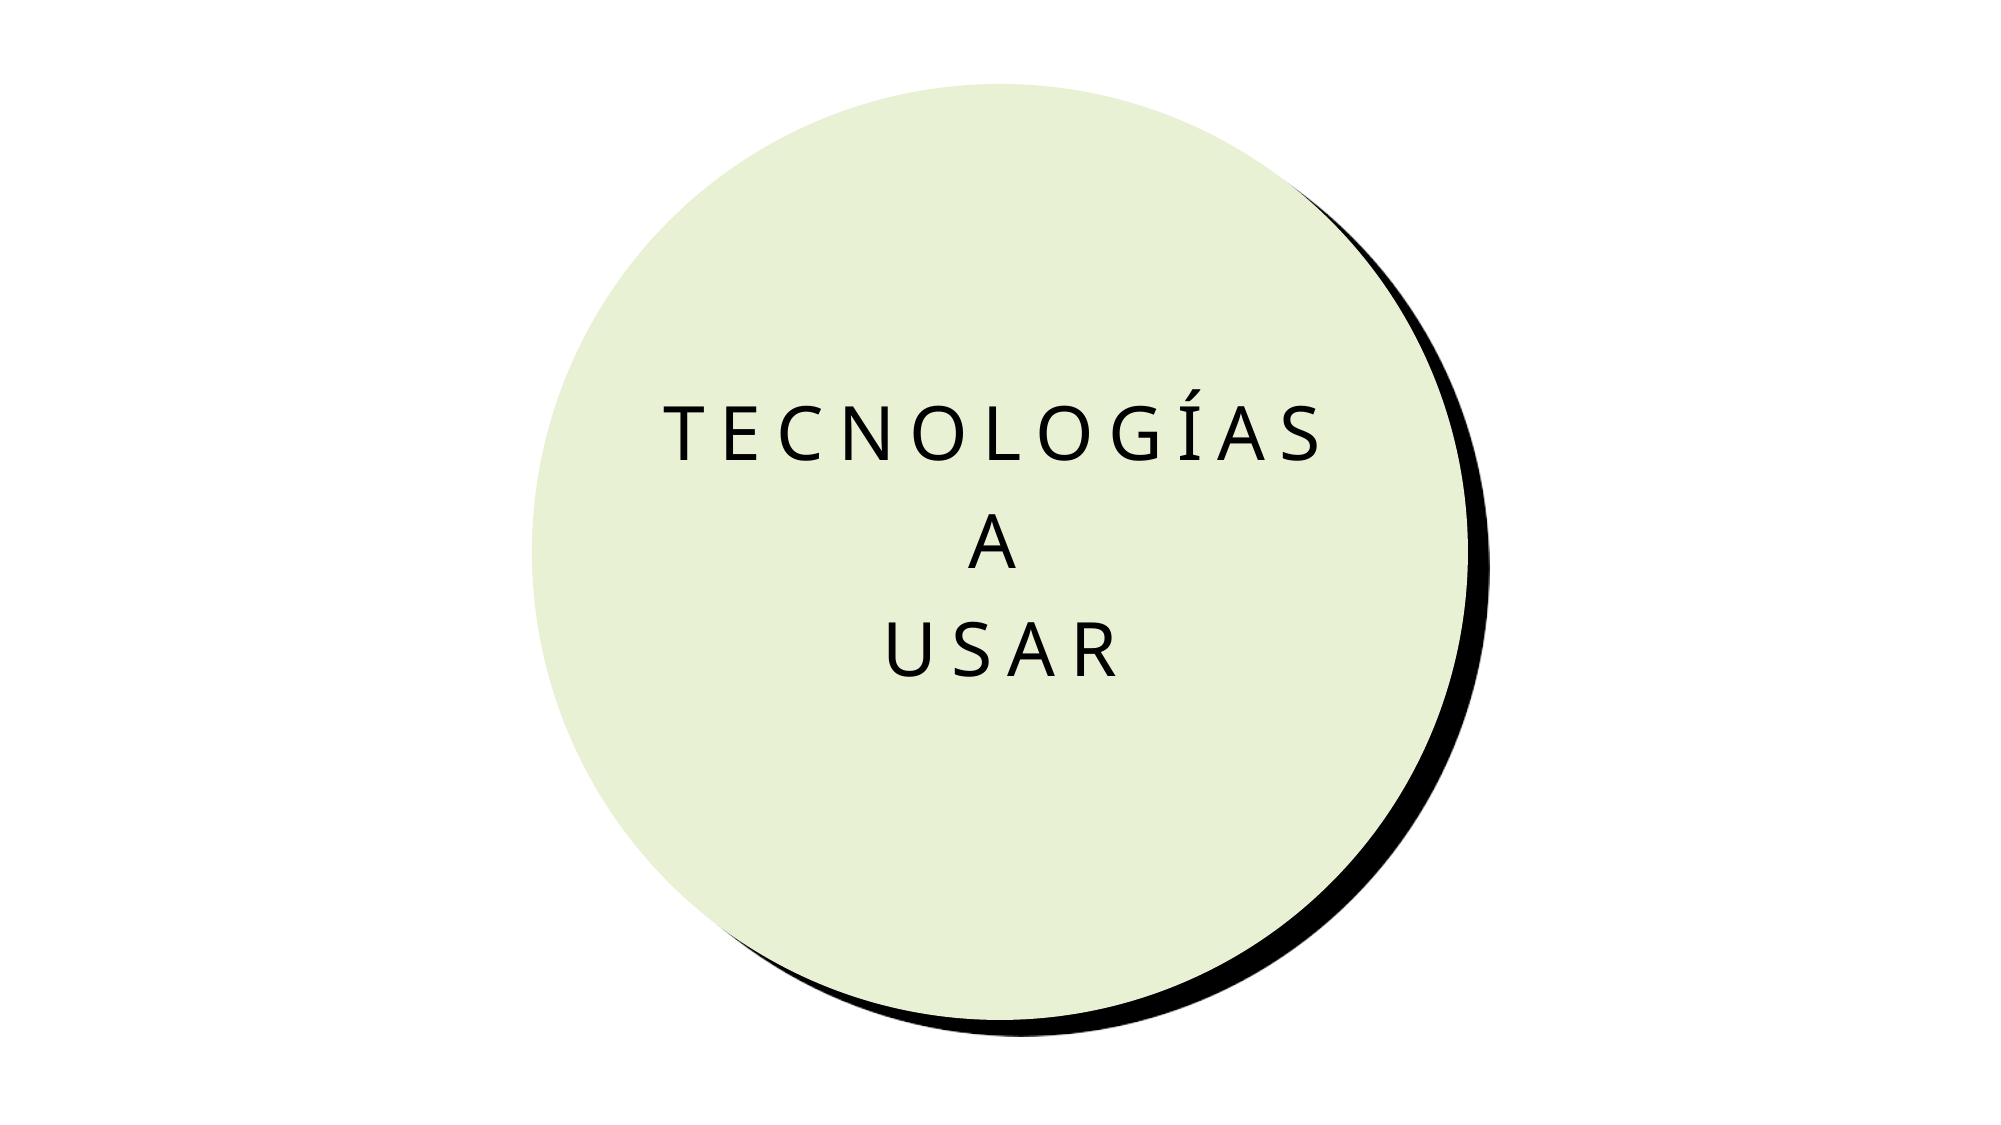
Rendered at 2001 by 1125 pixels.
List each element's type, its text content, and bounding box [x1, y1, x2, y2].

title Tecnologías a usar [598, 280, 1402, 700]
